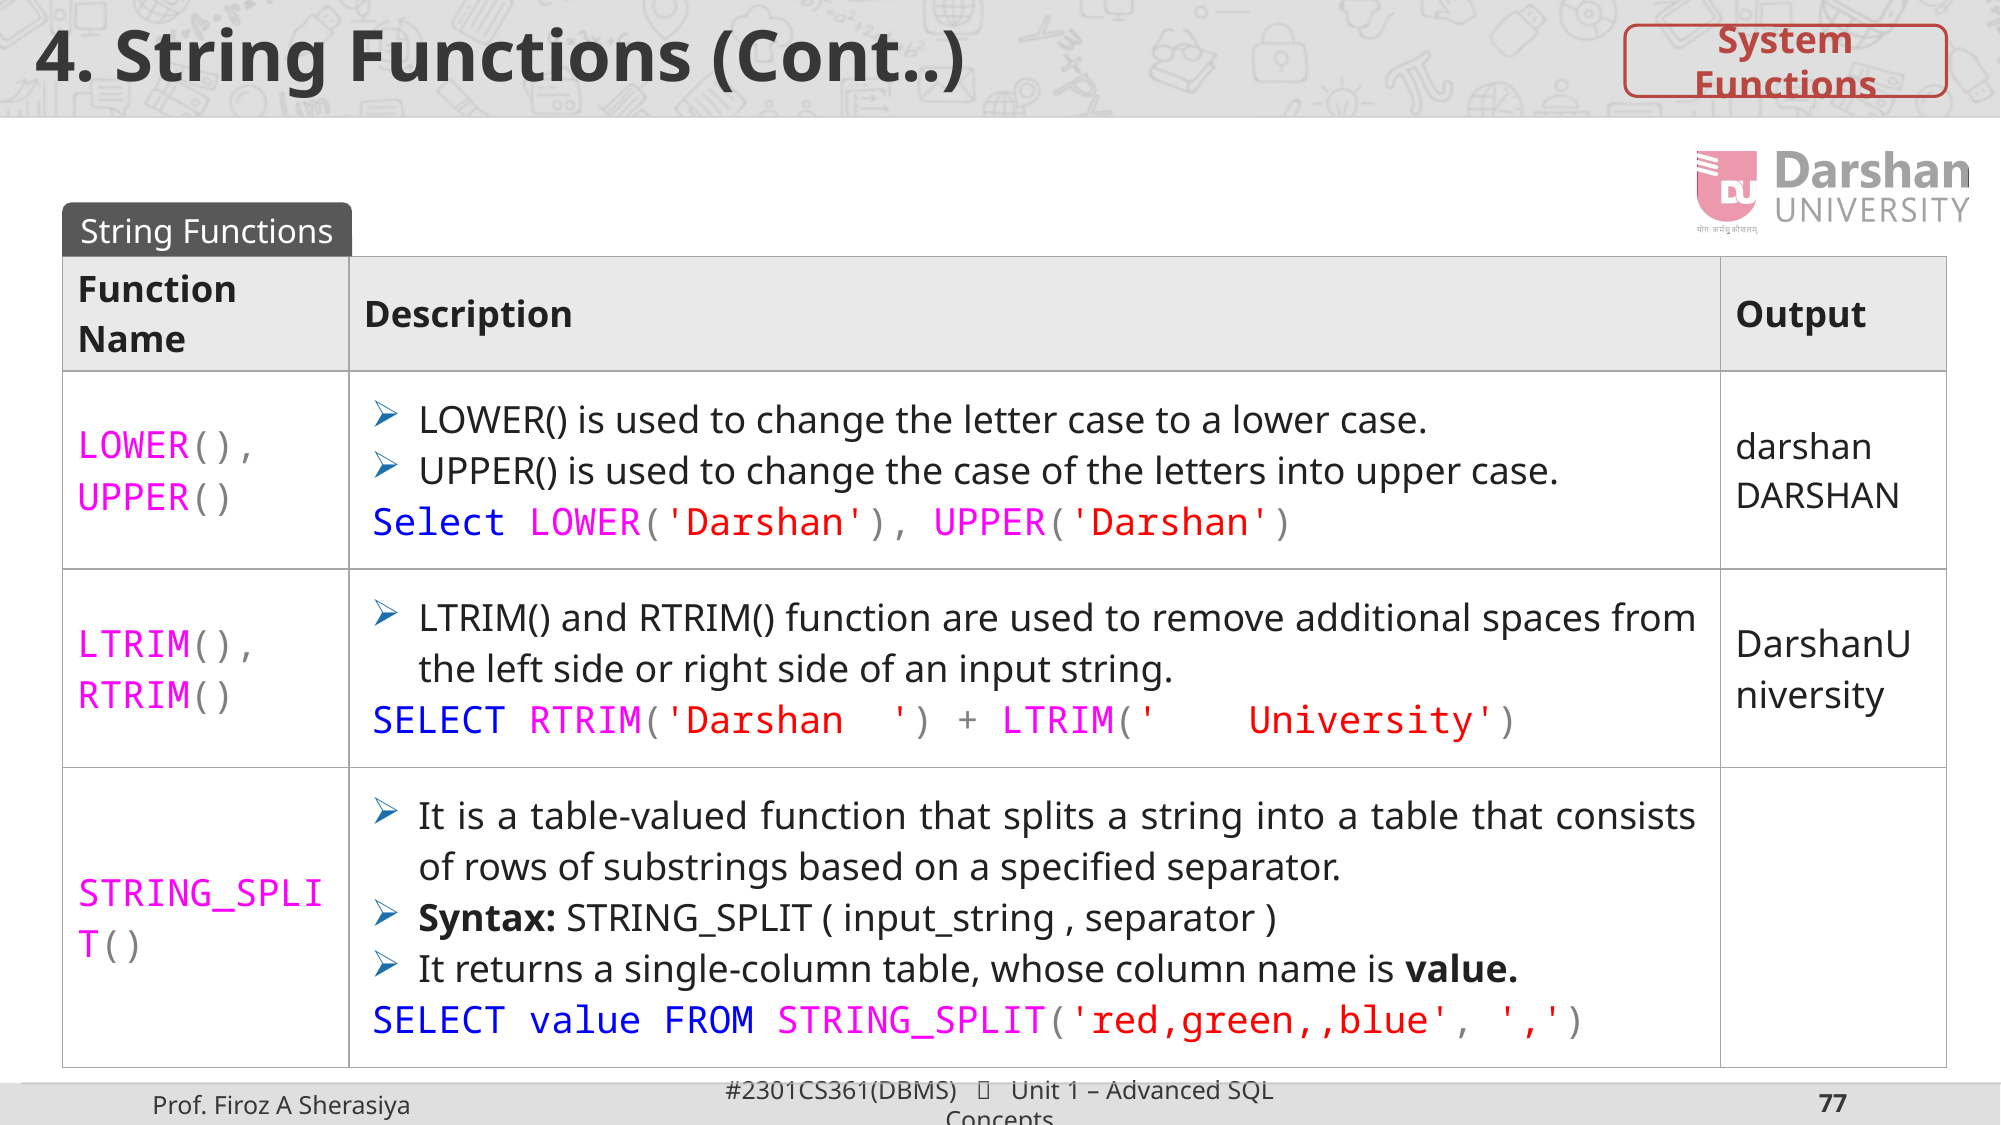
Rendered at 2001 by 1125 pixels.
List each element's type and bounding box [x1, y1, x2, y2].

table_cell [1721, 768, 1946, 1067]
title [0, 0, 2000, 117]
table_cell [350, 768, 1720, 1067]
table_cell [350, 570, 1720, 767]
table_cell [1721, 570, 1946, 767]
table_header [63, 258, 348, 370]
table_cell [63, 768, 348, 1067]
table_cell [63, 372, 348, 568]
table_header [1721, 257, 1946, 370]
table_cell [1721, 372, 1946, 568]
text_box [1623, 24, 1948, 98]
text_box [1697, 151, 1969, 234]
table_header [350, 257, 1720, 370]
text_box [61, 201, 354, 258]
table_cell [63, 570, 348, 767]
table_cell [350, 372, 1720, 568]
